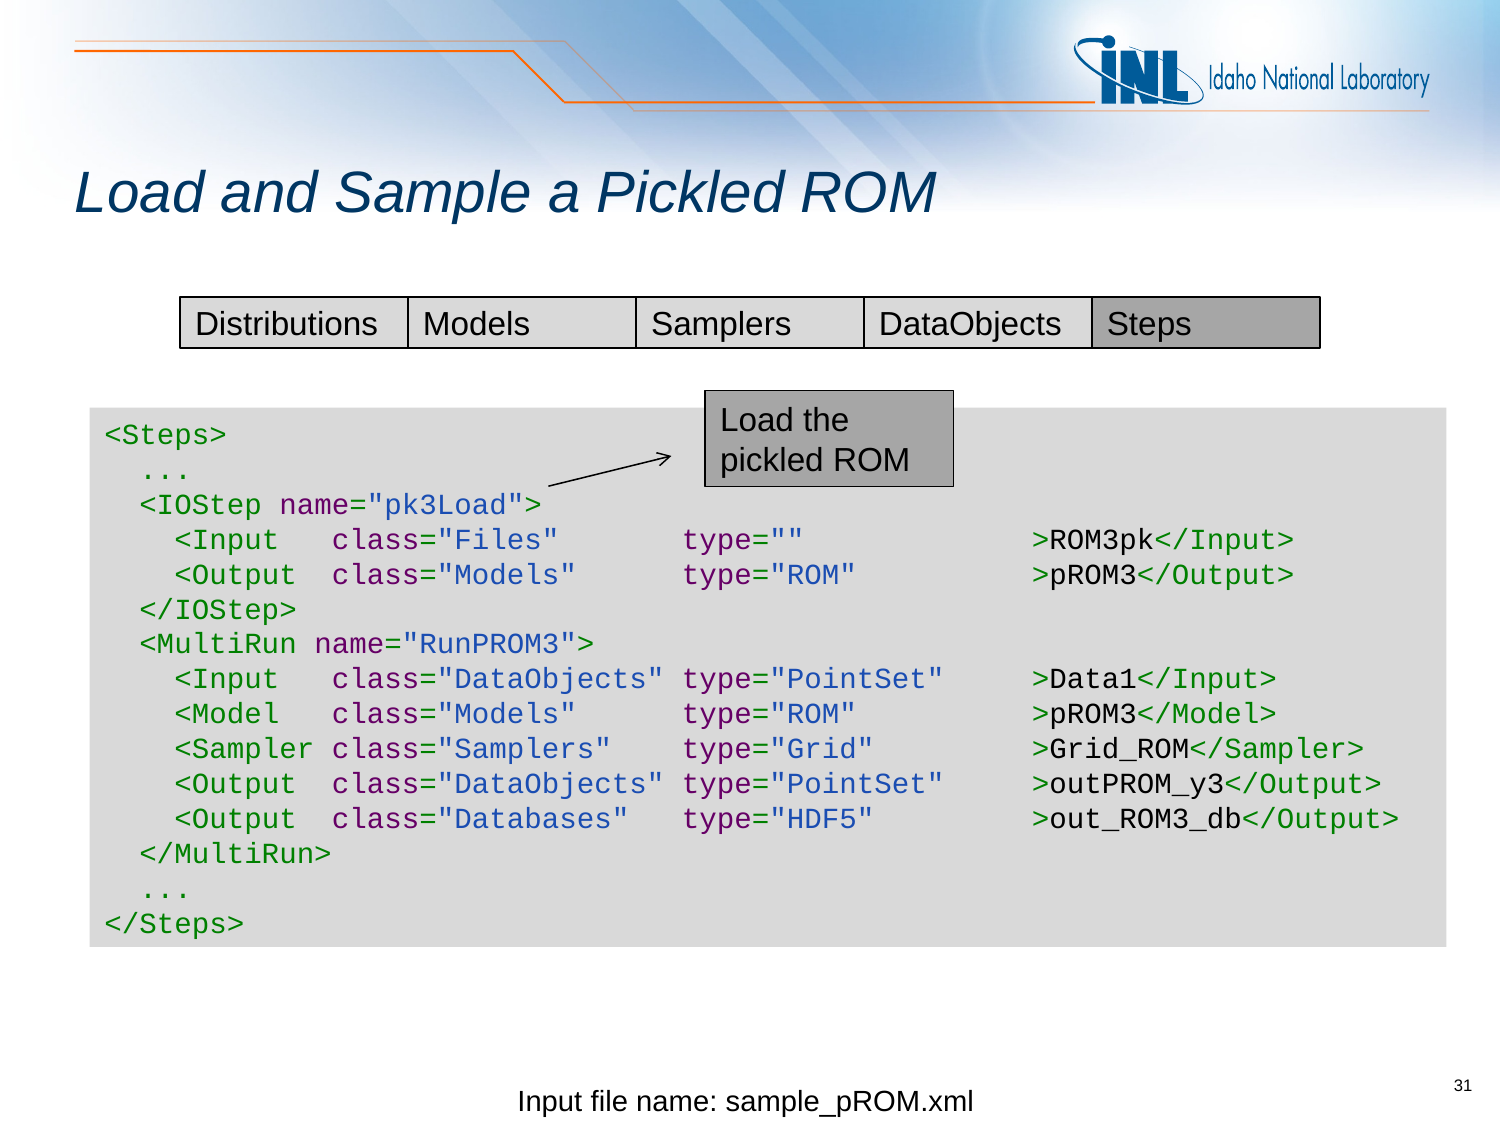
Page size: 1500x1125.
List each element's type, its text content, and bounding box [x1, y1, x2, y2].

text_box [548, 455, 672, 487]
text_box Input file name: sample_pROM.xml [0, 1074, 1500, 1125]
text_box Samplers [635, 296, 864, 349]
text_box Steps [1091, 296, 1320, 349]
text_box Distributions [180, 296, 408, 349]
text_box Models [408, 296, 635, 349]
text_box DataObjects [864, 296, 1091, 349]
title Load and Sample a Pickled ROM [74, 164, 1426, 227]
text_box <Steps> ... <IOStep name="pk3Load"> <Input class="Files" type="" >ROM3pk</Input> <Output class="Models" type="ROM" >pROM3</Output> </IOStep> <MultiRun name="RunPROM3"> <Input class="DataObjects" type="PointSet" >Data1</Input> <Model class="Models" type="ROM" >pROM3</Model> <Sampler class="Samplers" type="Grid" >Grid_ROM</Sampler> <Output class="DataObjects" type="PointSet" >outPROM_y3</Output> <Output class="Databases" type="HDF5" >out_ROM3_db</Output> </MultiRun> ... </Steps> [89, 407, 1447, 947]
text_box Load the pickled ROM [704, 390, 954, 487]
picture [0, 0, 1500, 1074]
